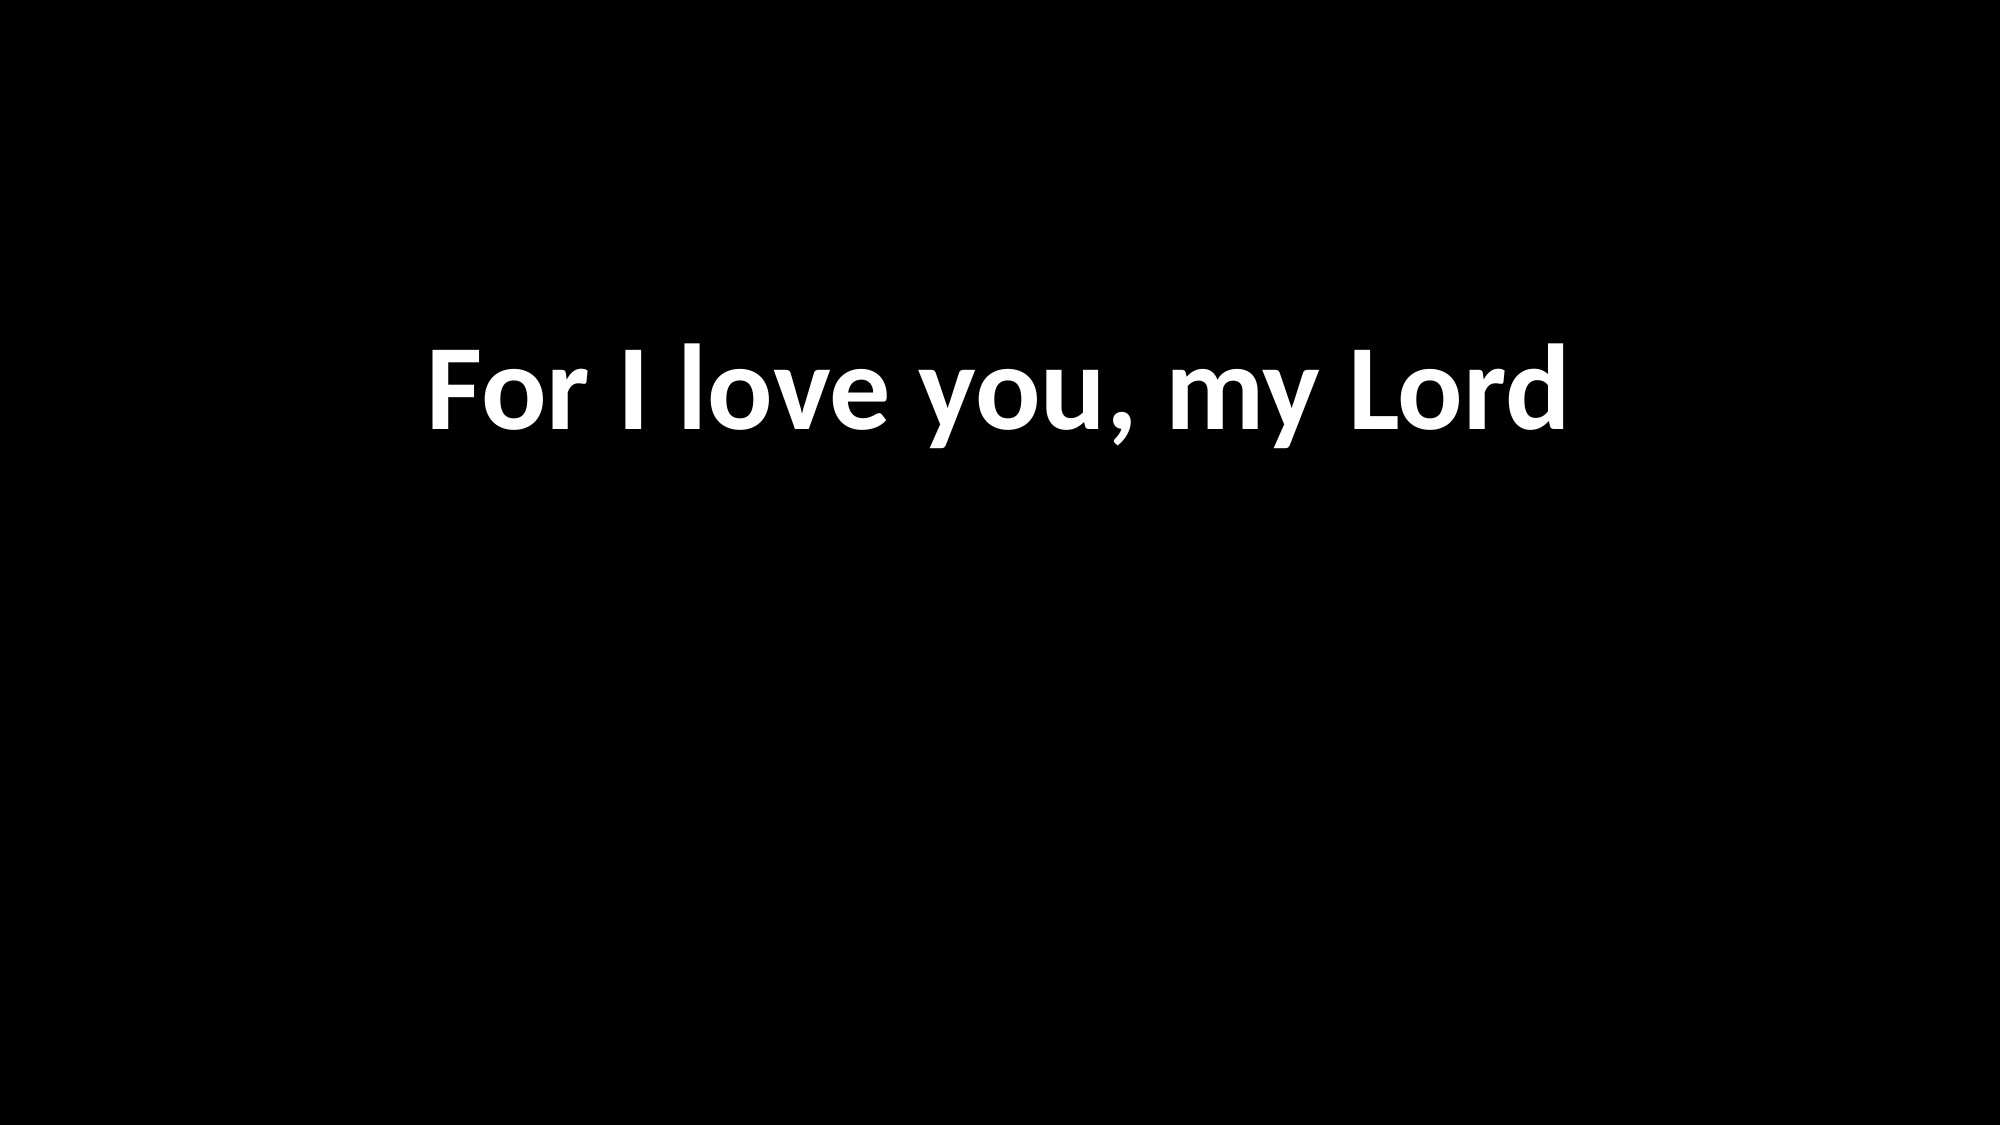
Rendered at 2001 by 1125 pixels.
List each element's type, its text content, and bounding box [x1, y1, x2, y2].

list For I love you, my Lord [0, 109, 2000, 464]
